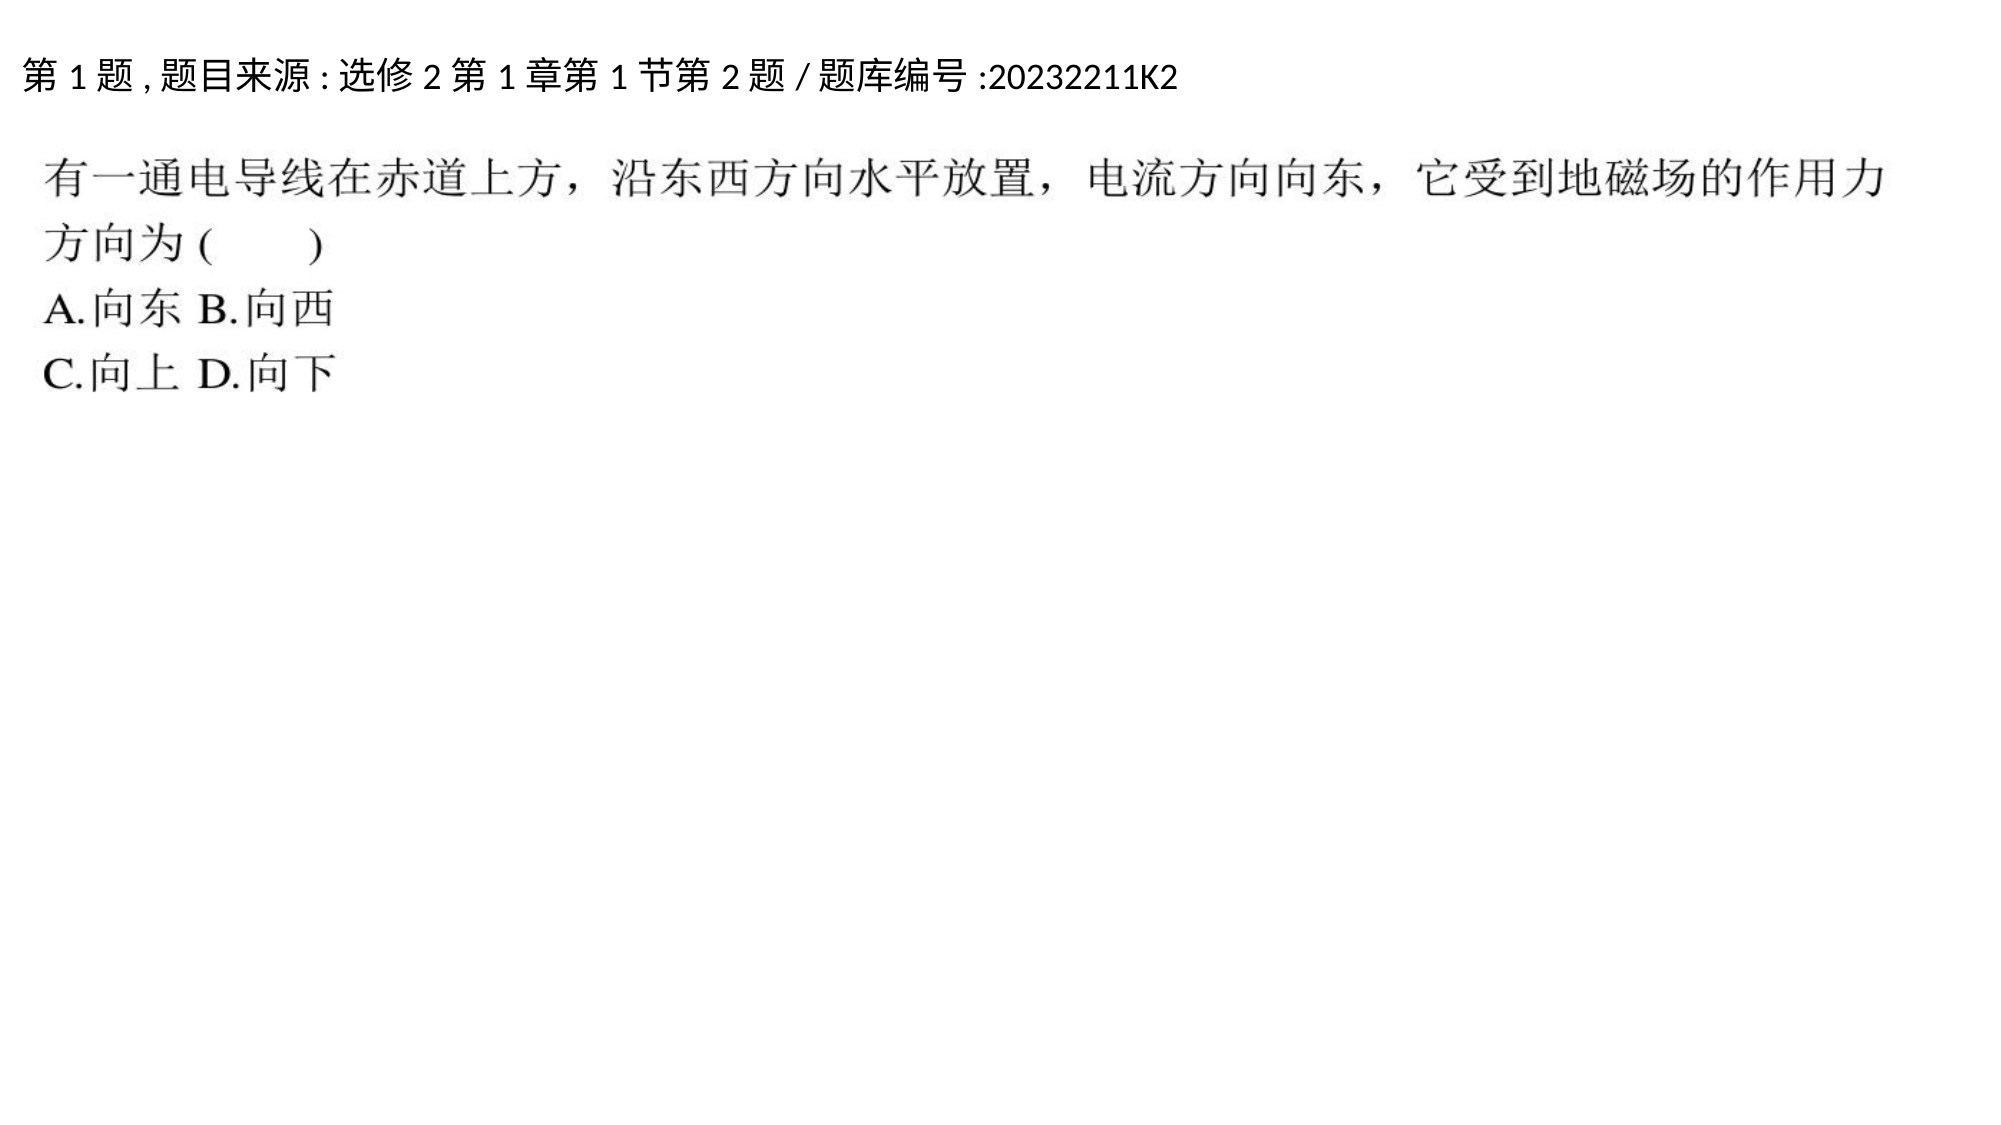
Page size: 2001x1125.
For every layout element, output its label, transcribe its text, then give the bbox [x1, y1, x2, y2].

text_box 第1题,题目来源:选修2第1章第1节第2题/题库编号:20232211K2 [6, 0, 1194, 105]
picture [0, 149, 1949, 1125]
